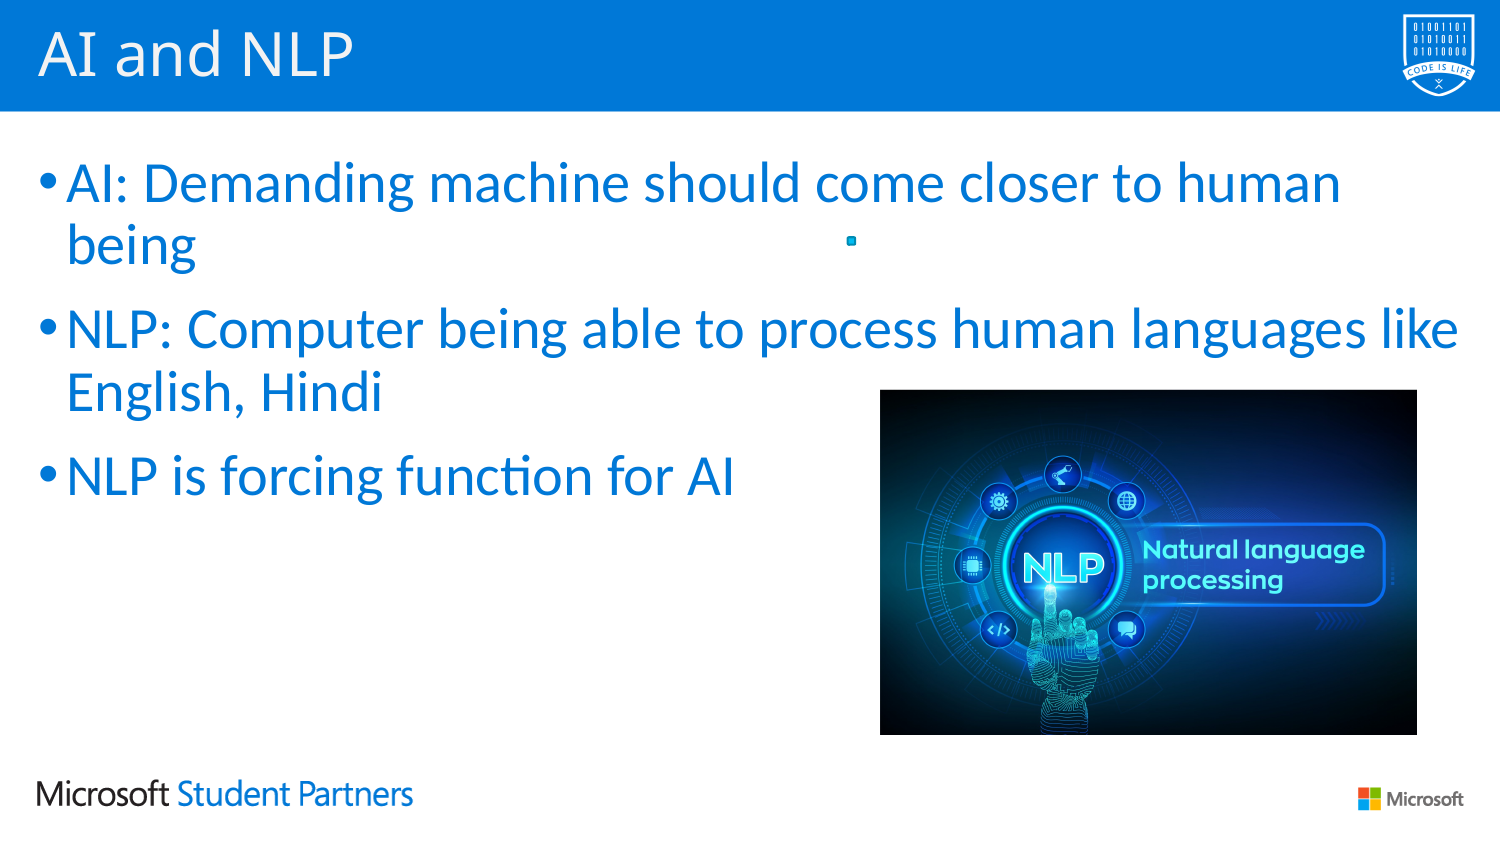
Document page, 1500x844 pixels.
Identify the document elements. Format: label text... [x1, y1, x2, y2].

picture [0, 0, 1500, 844]
title AI and NLP [38, 23, 1285, 90]
list AI: Demanding machine should come closer to human being NLP: Computer being able to process human languages like English, Hindi NLP is forcing function for AI [38, 151, 1463, 735]
text_box [846, 236, 857, 246]
